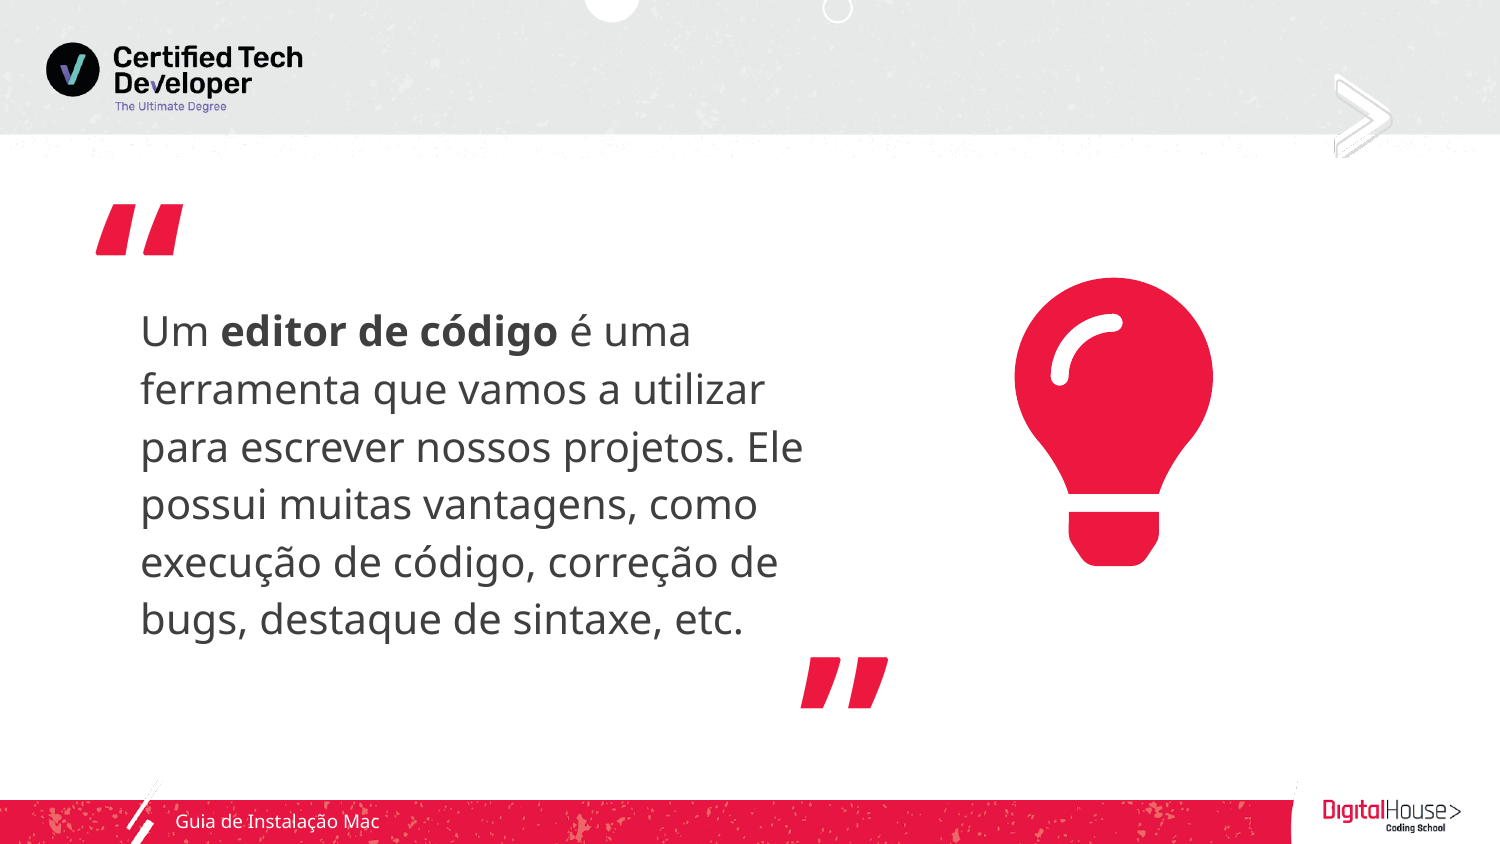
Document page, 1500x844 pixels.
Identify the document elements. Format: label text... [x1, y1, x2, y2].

text_box [1014, 277, 1213, 494]
text_box ” [783, 582, 923, 709]
text_box Um editor de código é uma ferramenta que vamos a utilizar para escrever nossos projetos. Ele possui muitas vantagens, como execução de código, correção de bugs, destaque de sintaxe, etc. [125, 290, 864, 788]
picture [0, 0, 1500, 158]
text_box “ [78, 130, 258, 256]
picture [0, 780, 1500, 844]
text_box [1068, 511, 1159, 567]
